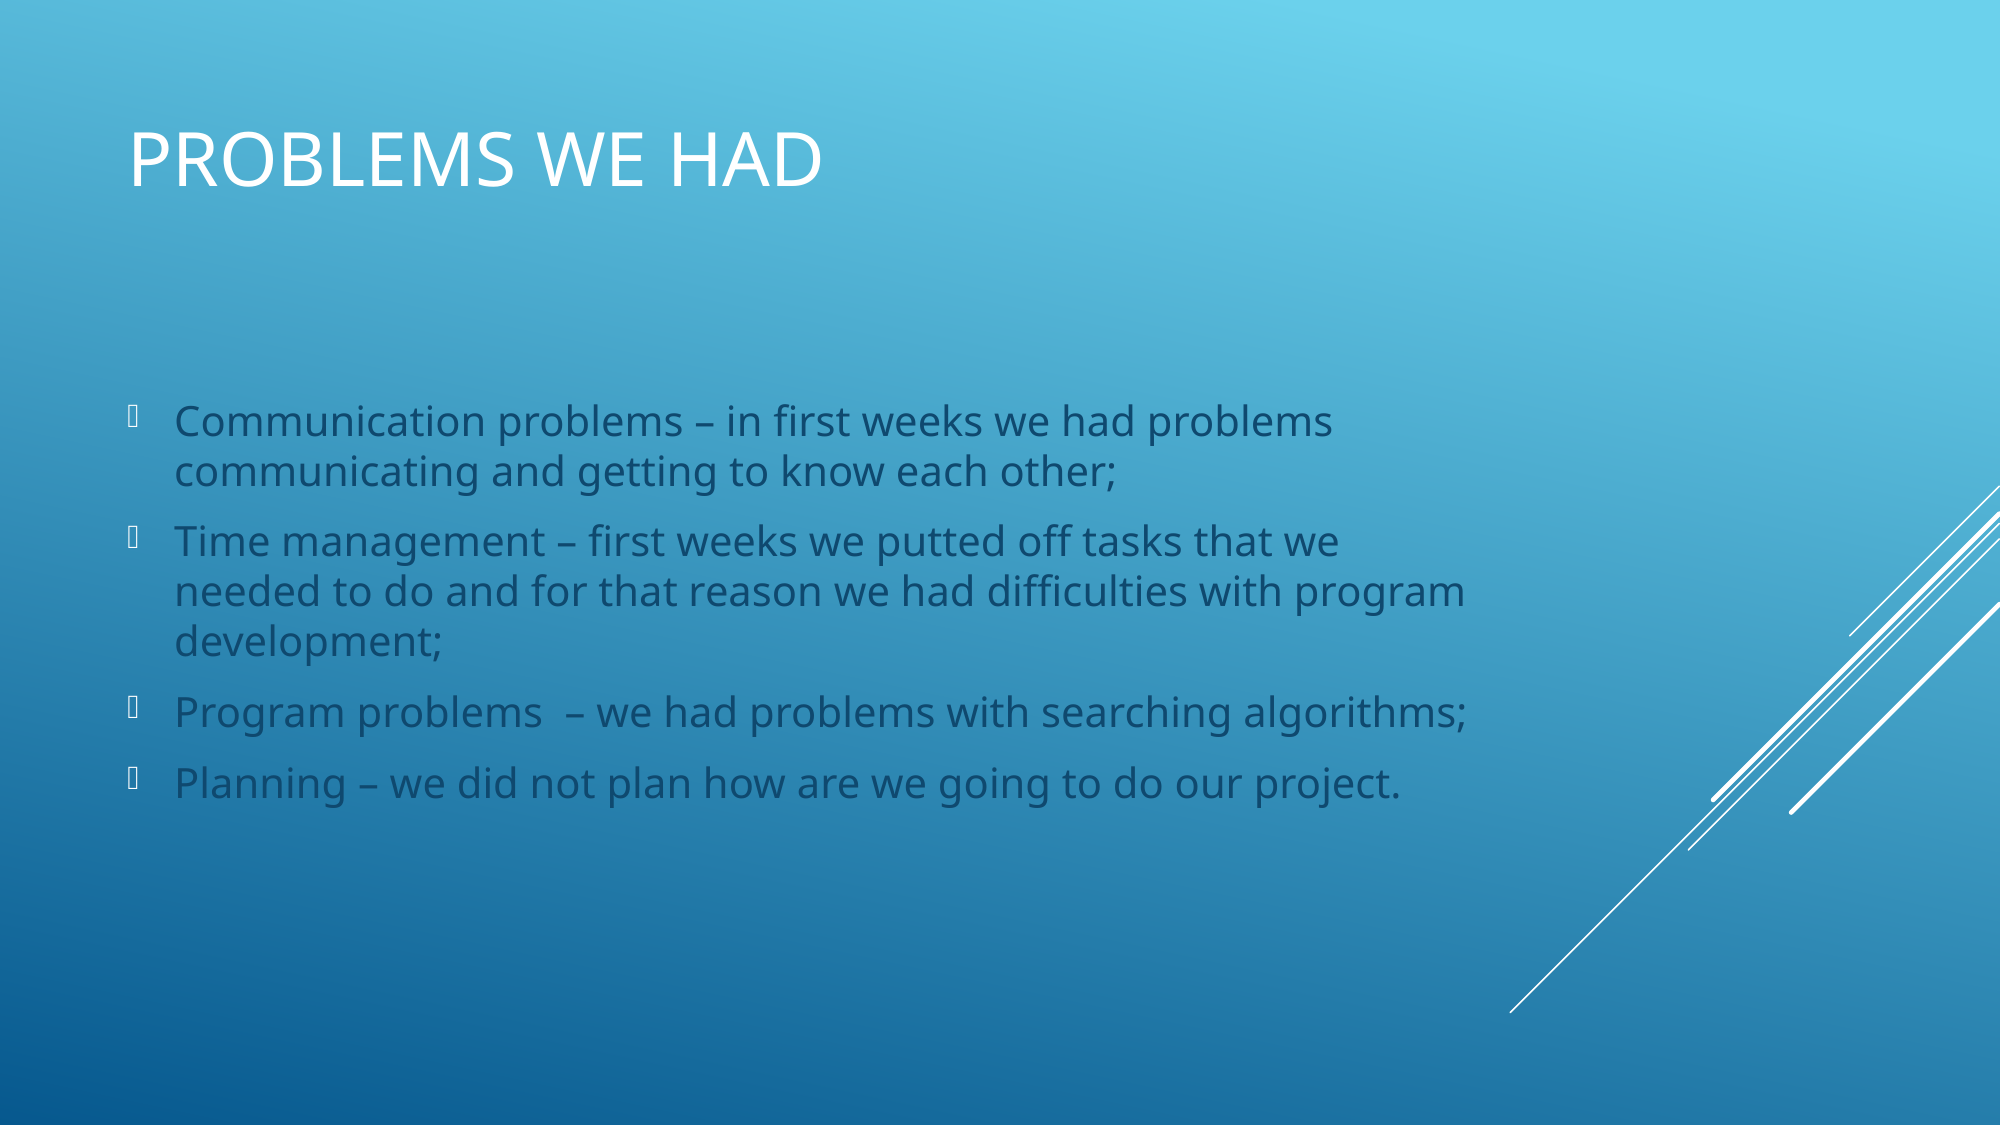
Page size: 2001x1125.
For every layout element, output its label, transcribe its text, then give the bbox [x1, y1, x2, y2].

title Problems we had [112, 33, 1513, 281]
list Communication problems – in first weeks we had problems communicating and getting to know each other; Time management – first weeks we putted off tasks that we needed to do and for that reason we had difficulties with program development; Program problems – we had problems with searching algorithms; Planning – we did not plan how are we going to do our project. [112, 375, 1513, 968]
